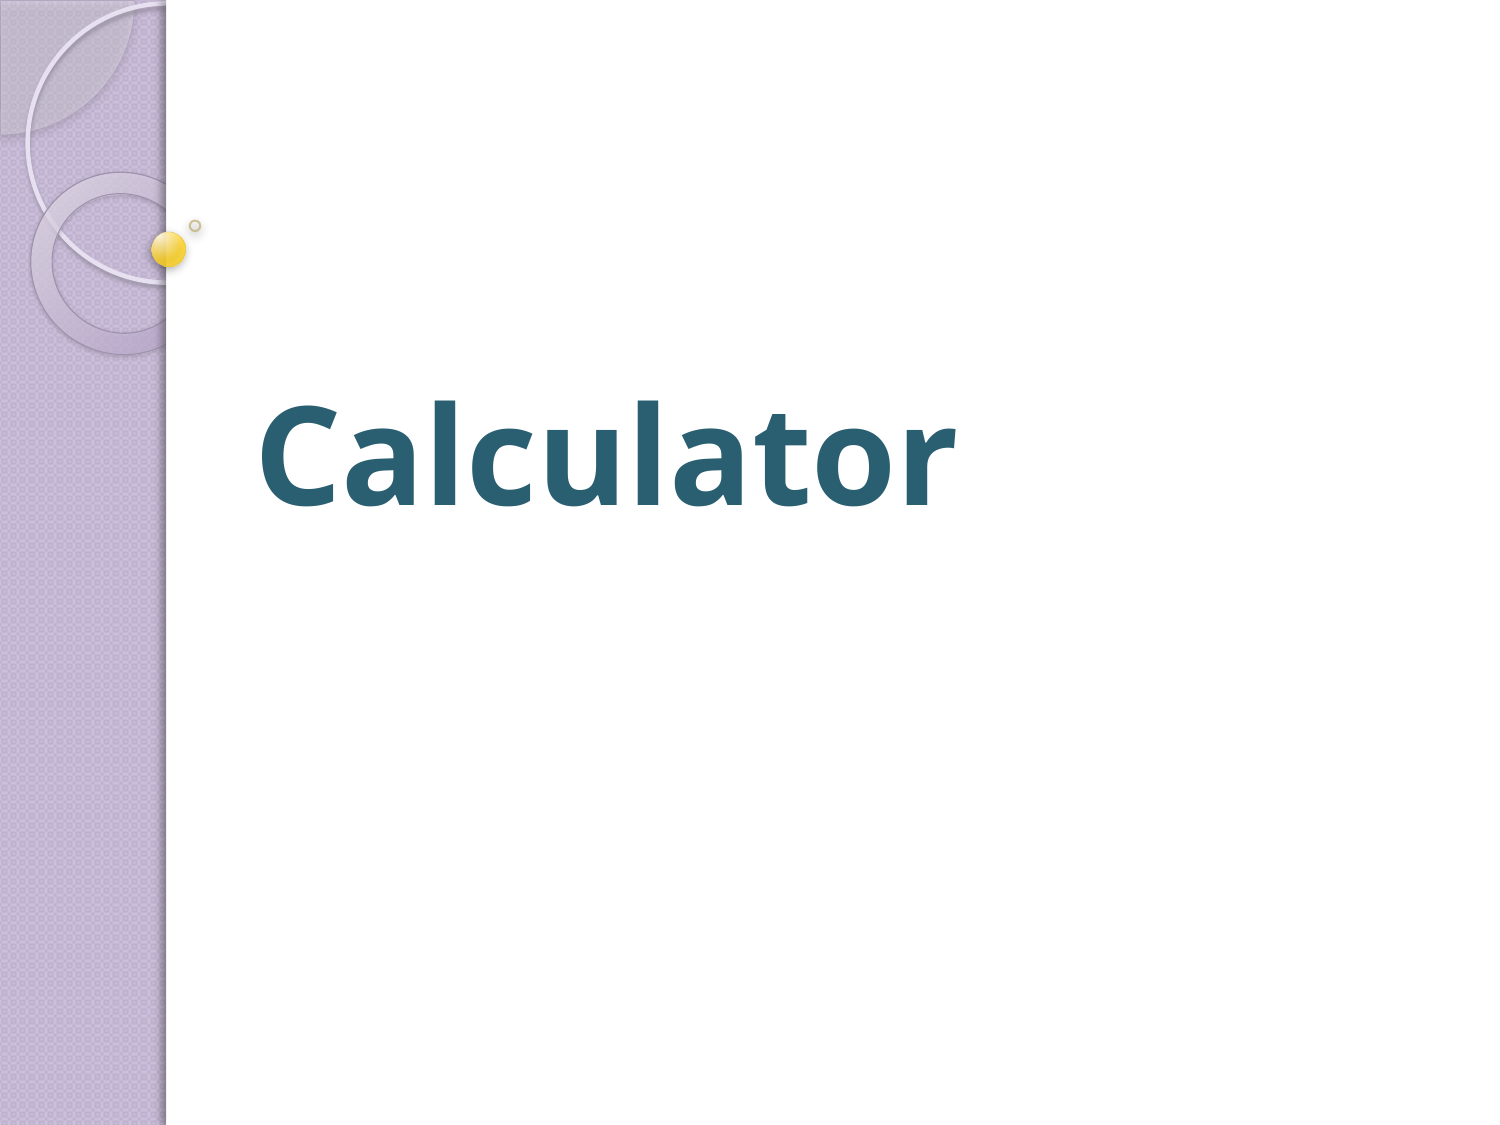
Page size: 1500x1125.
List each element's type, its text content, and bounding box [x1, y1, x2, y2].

subtitle Calculator [234, 303, 1450, 591]
